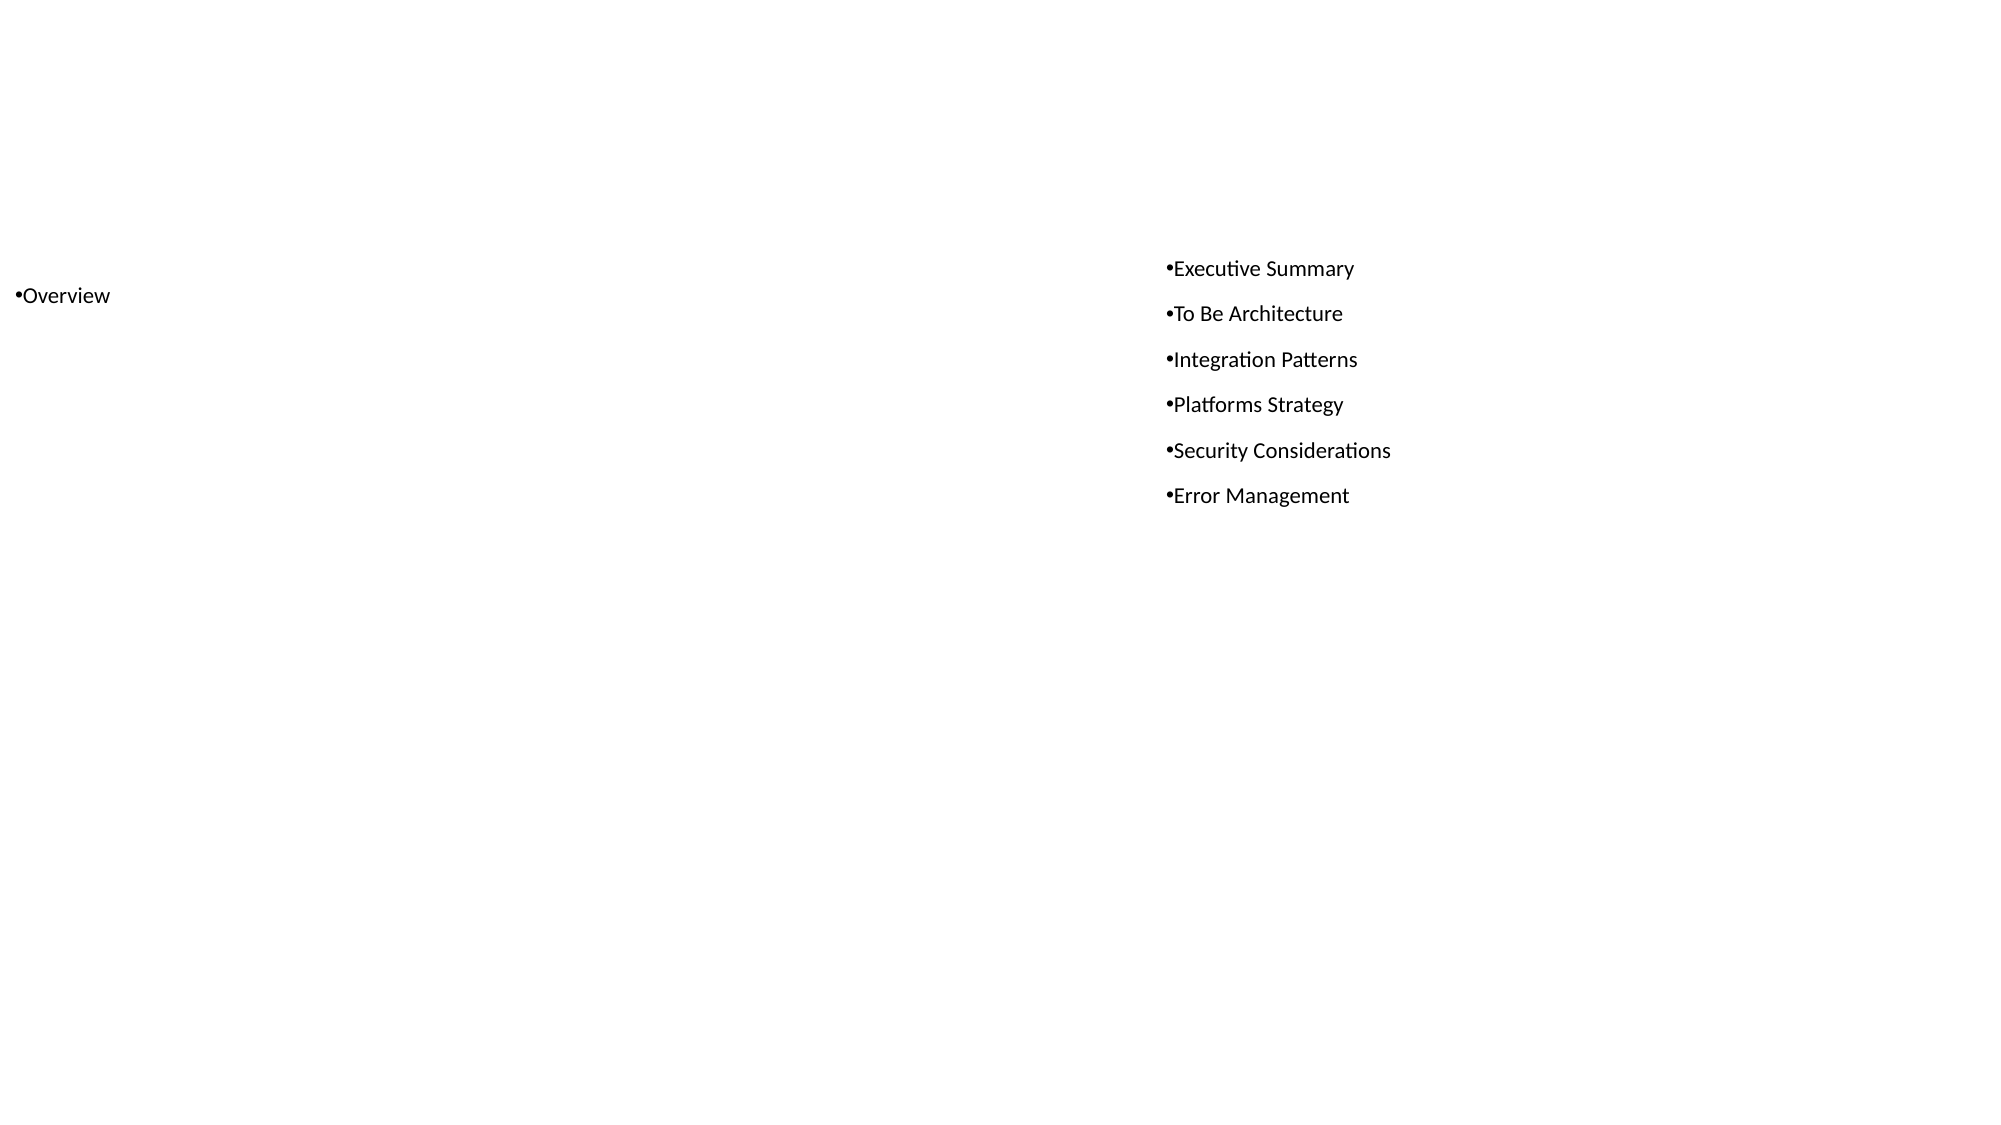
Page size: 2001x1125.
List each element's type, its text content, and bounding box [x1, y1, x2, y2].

list Executive Summary To Be Architecture Integration Patterns Platforms Strategy Security Considerations Error Management [1151, 249, 2000, 885]
list Overview [0, 276, 689, 423]
